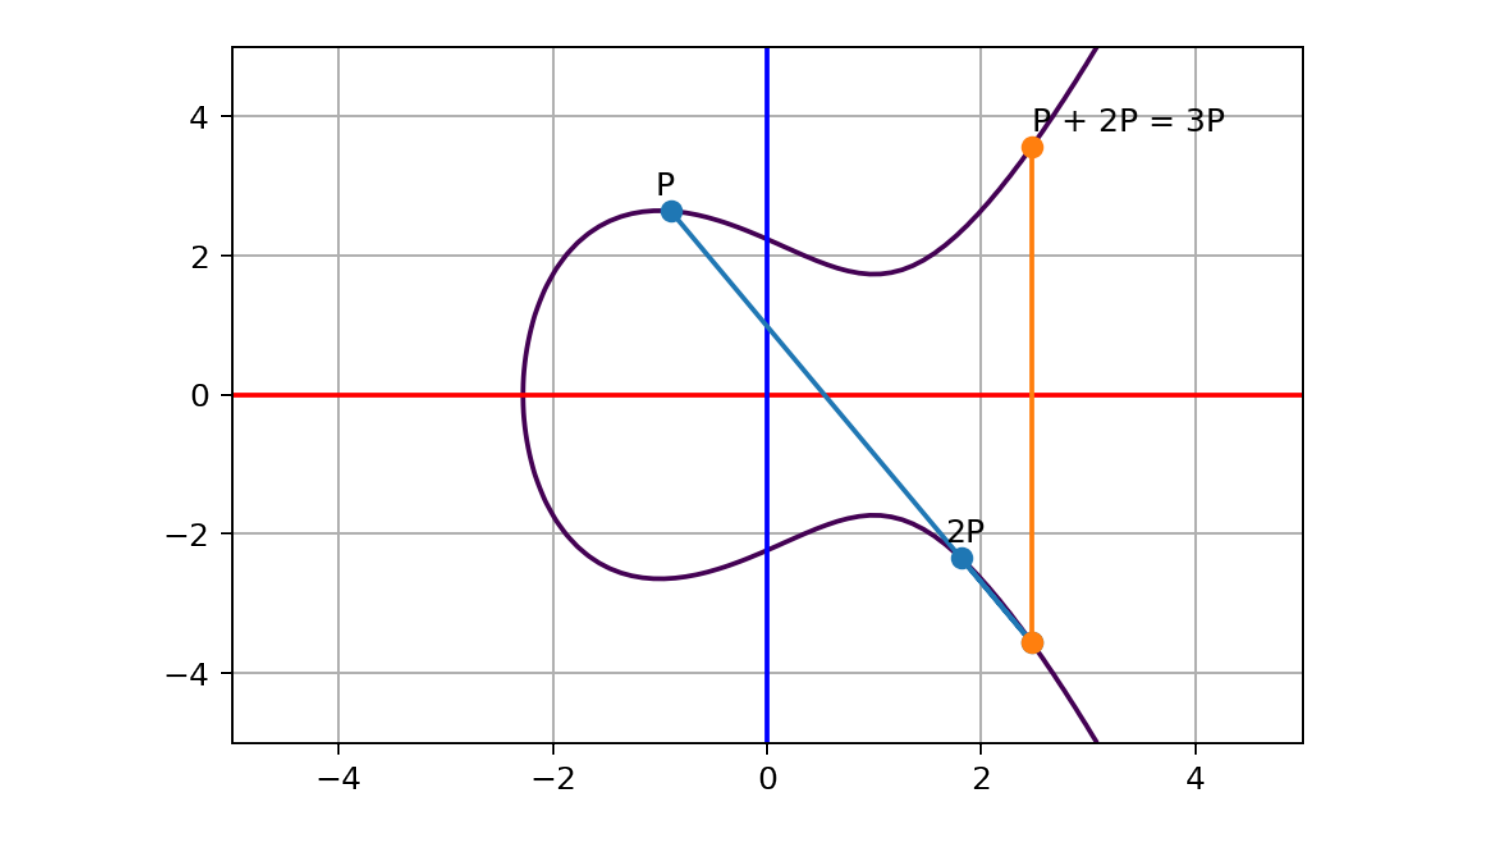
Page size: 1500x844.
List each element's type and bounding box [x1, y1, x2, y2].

picture [139, 24, 1325, 819]
